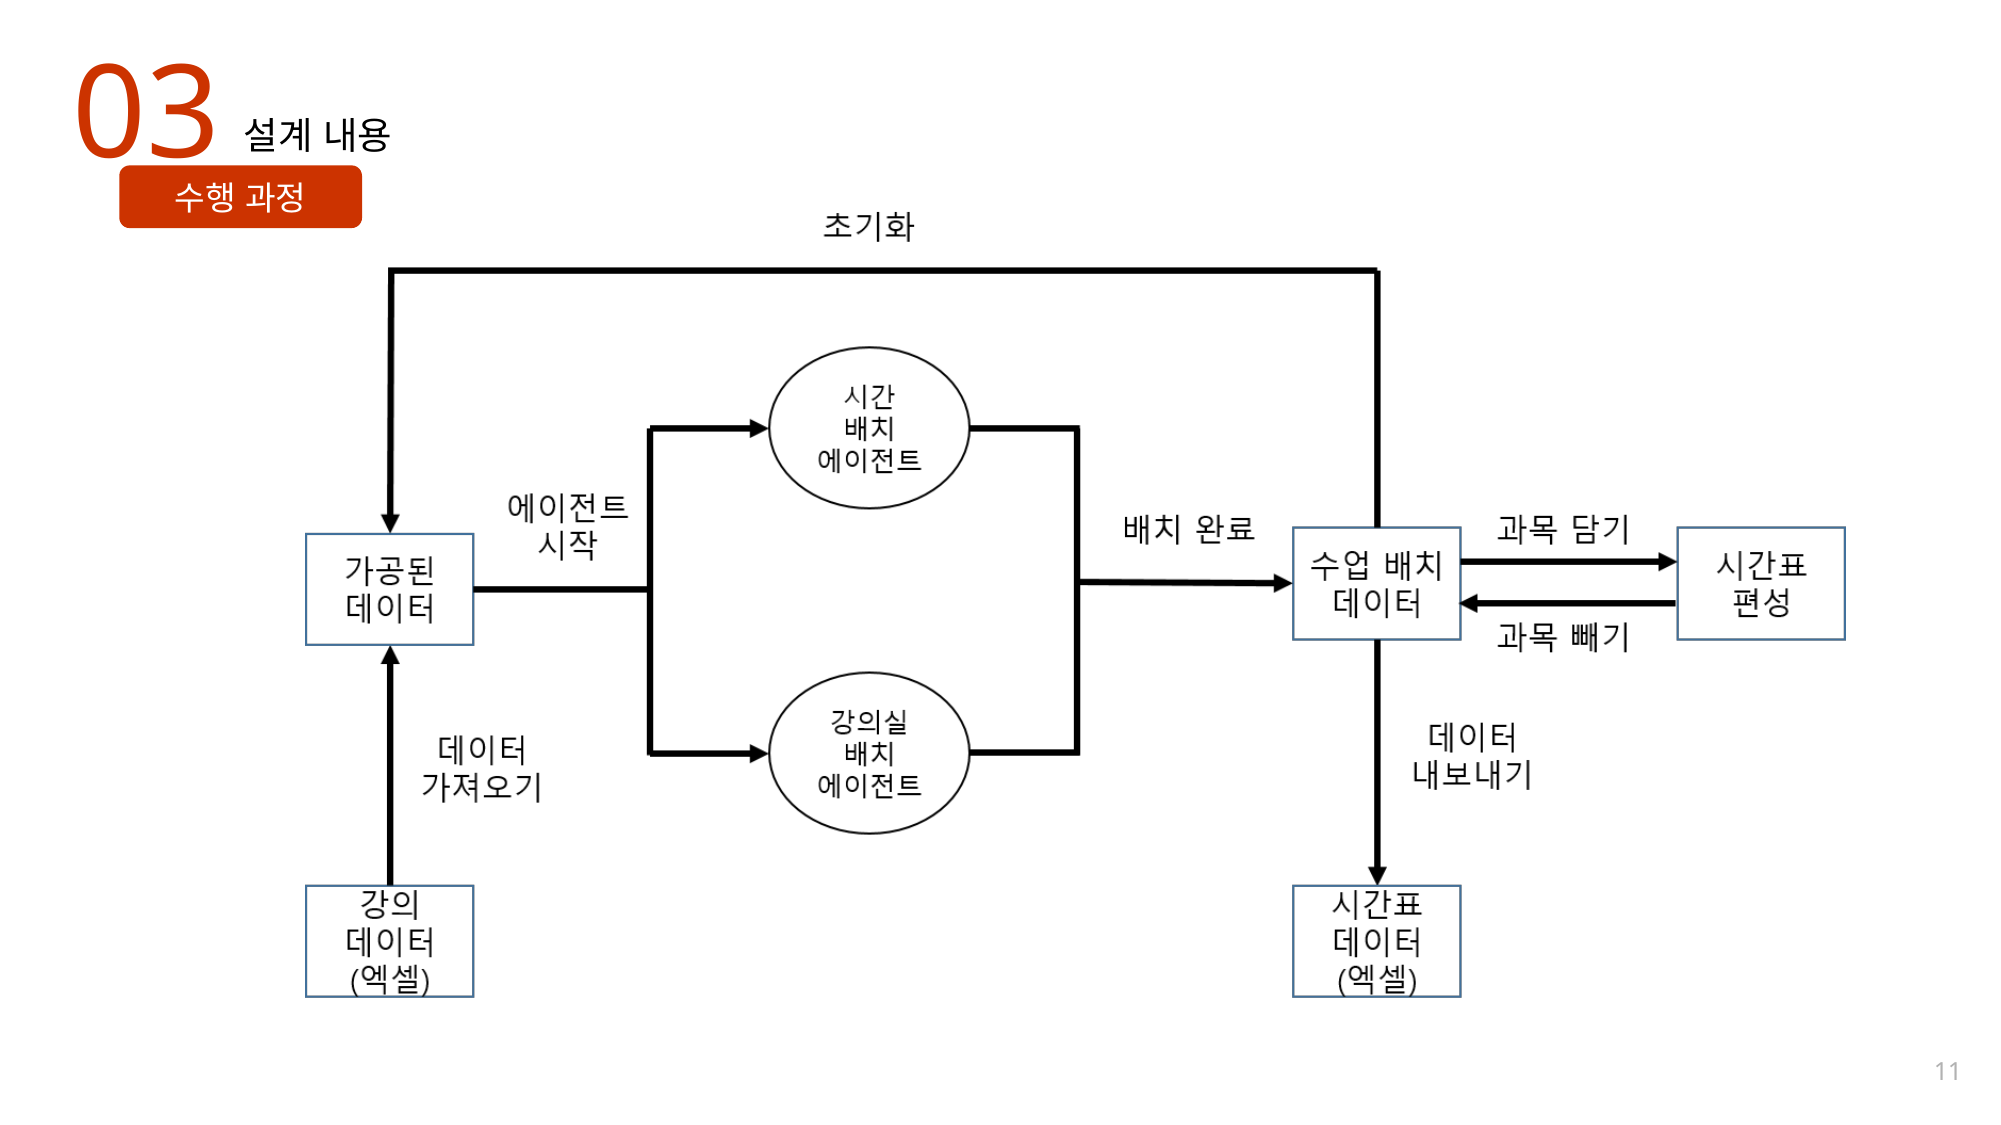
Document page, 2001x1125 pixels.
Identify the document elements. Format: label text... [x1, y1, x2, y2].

slide_number 11 [1527, 1042, 1978, 1102]
picture [305, 196, 1846, 1017]
text_box 03 [57, 21, 256, 191]
text_box 설계 내용 [256, 82, 1179, 165]
text_box 수행 과정 [118, 164, 364, 230]
